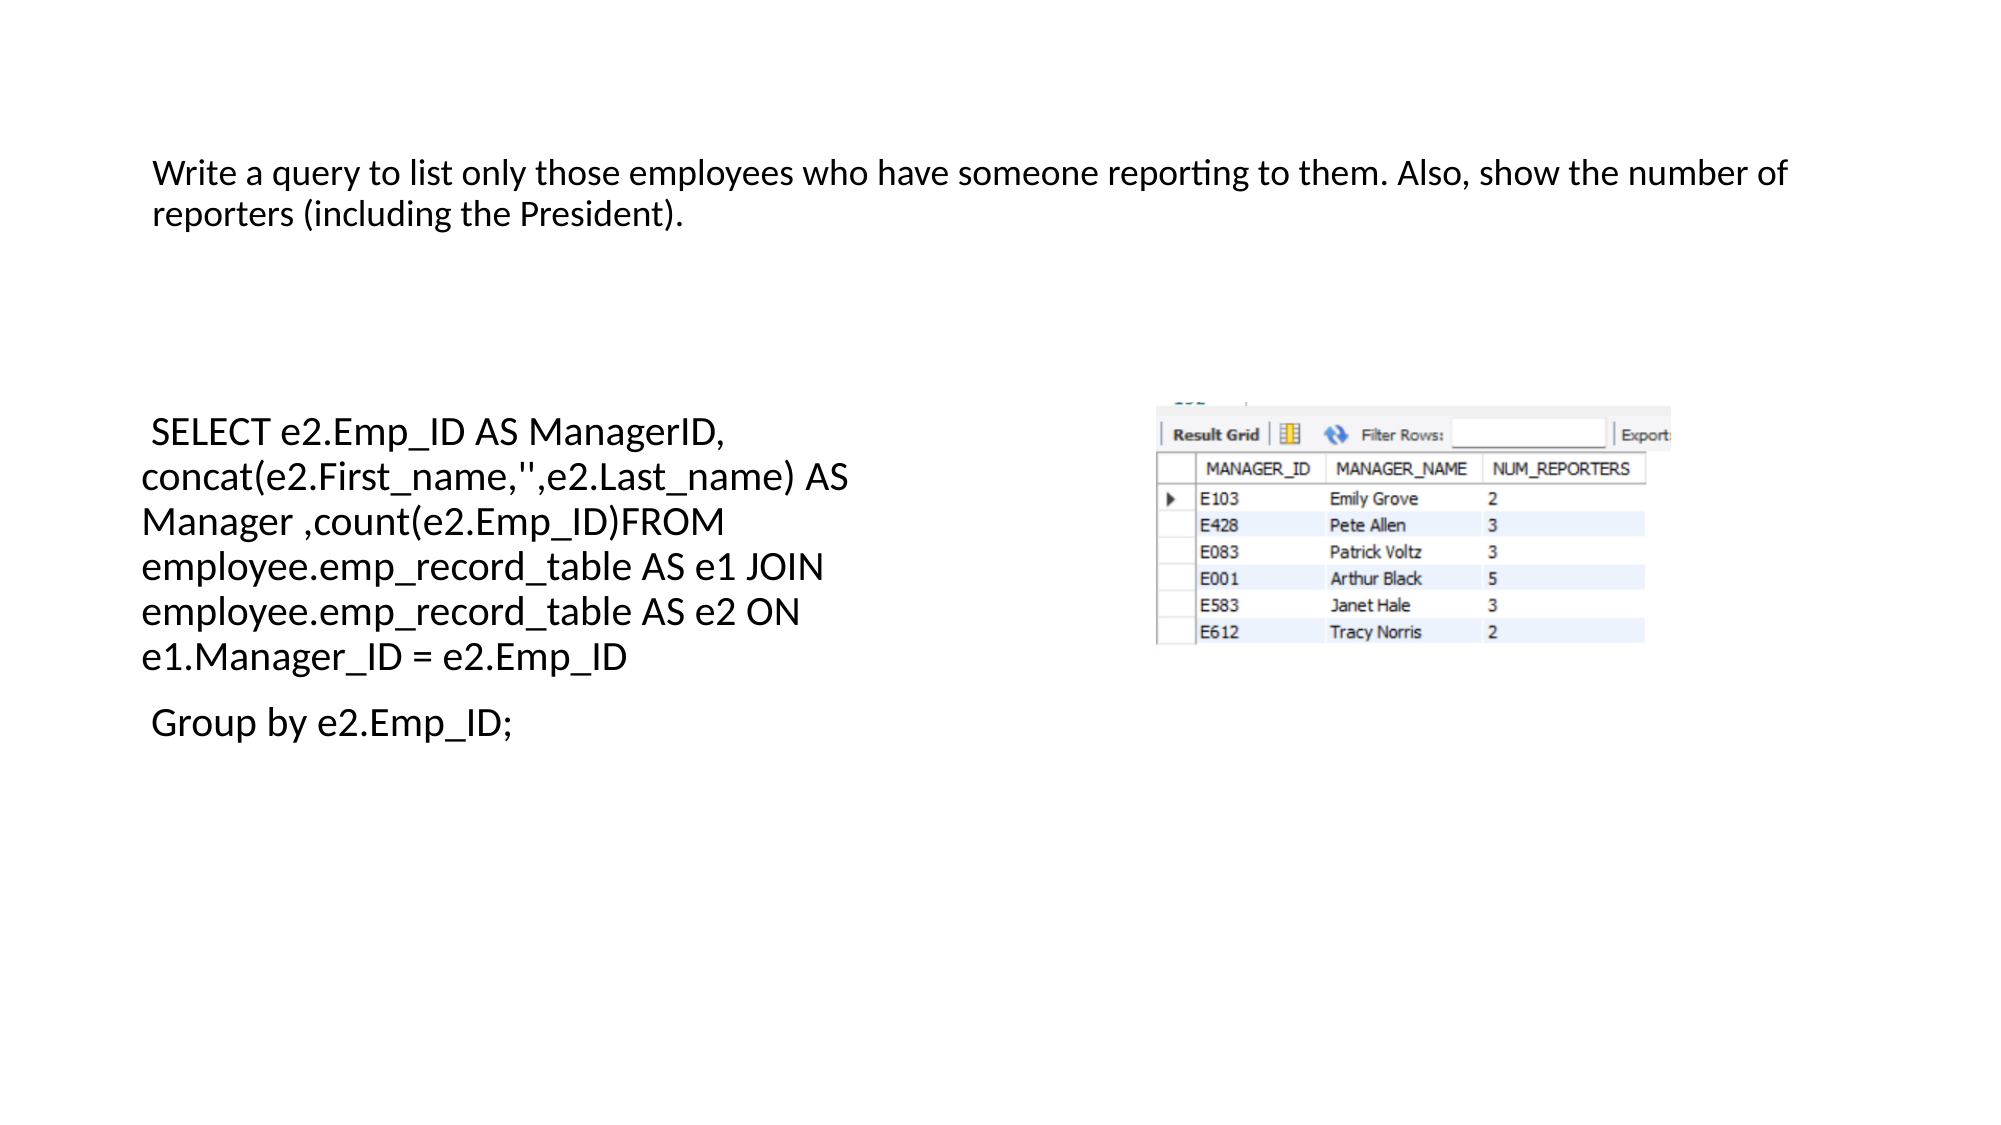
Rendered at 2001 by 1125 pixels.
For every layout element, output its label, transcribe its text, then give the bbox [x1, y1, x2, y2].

title Write a query to list only those employees who have someone reporting to them. Also, show the number of reporters (including the President). [137, 59, 1863, 373]
picture [1156, 402, 1671, 654]
list SELECT e2.Emp_ID AS ManagerID, concat(e2.First_name,'',e2.Last_name) AS Manager ,count(e2.Emp_ID)FROM employee.emp_record_table AS e1 JOIN employee.emp_record_table AS e2 ON e1.Manager_ID = e2.Emp_ID Group by e2.Emp_ID; [126, 402, 910, 1011]
